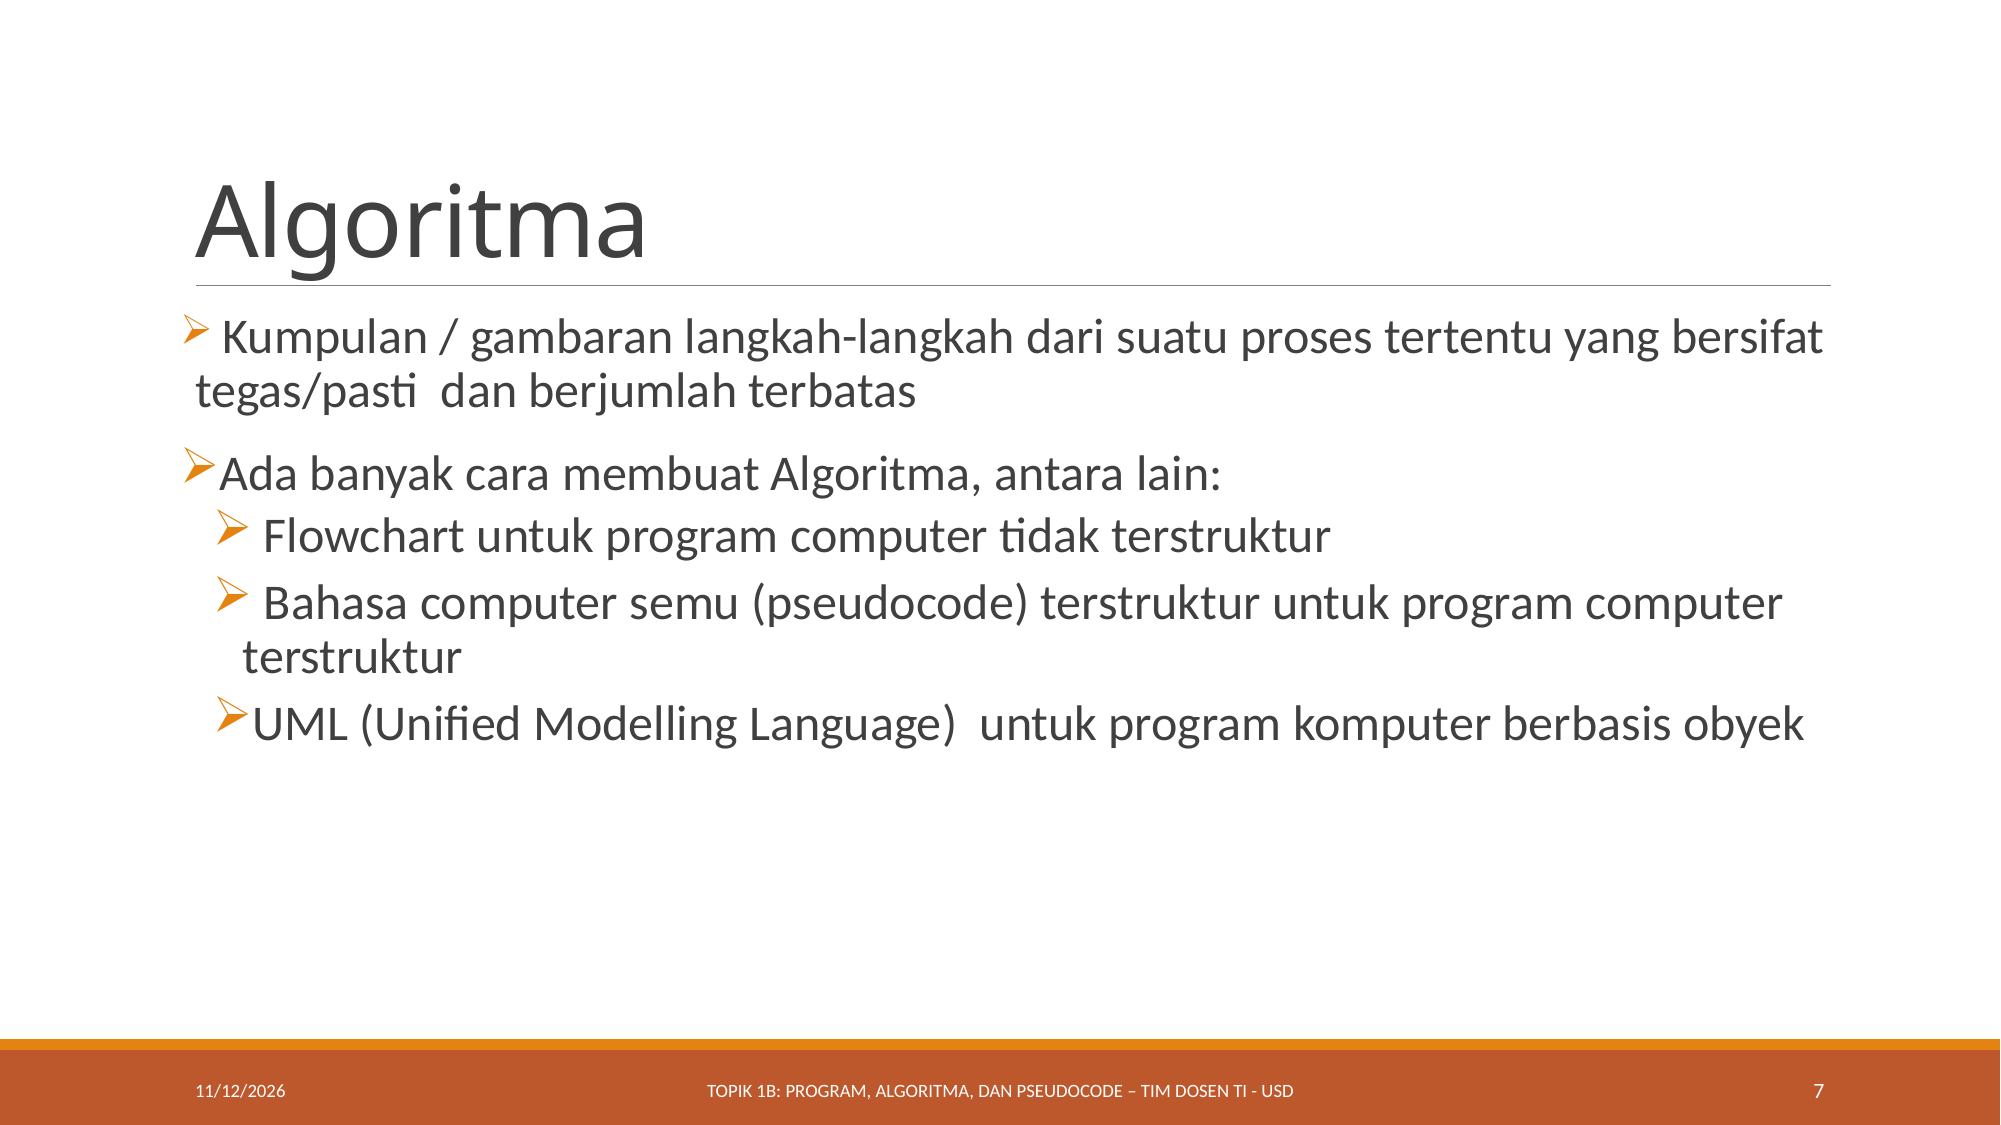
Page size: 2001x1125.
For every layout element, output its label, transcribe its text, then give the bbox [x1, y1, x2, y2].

slide_number 7 [1624, 1059, 1840, 1120]
title Algoritma [180, 47, 1830, 285]
footer Topik 1B: Program, Algoritma, dan Pseudocode – Tim Dosen TI - USD [604, 1059, 1396, 1120]
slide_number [180, 1059, 586, 1120]
list Kumpulan / gambaran langkah-langkah dari suatu proses tertentu yang bersifat tegas/pasti dan berjumlah terbatas Ada banyak cara membuat Algoritma, antara lain: Flowchart untuk program computer tidak terstruktur Bahasa computer semu (pseudocode) terstruktur untuk program computer terstruktur UML (Unified Modelling Language) untuk program komputer berbasis obyek [180, 302, 1830, 963]
